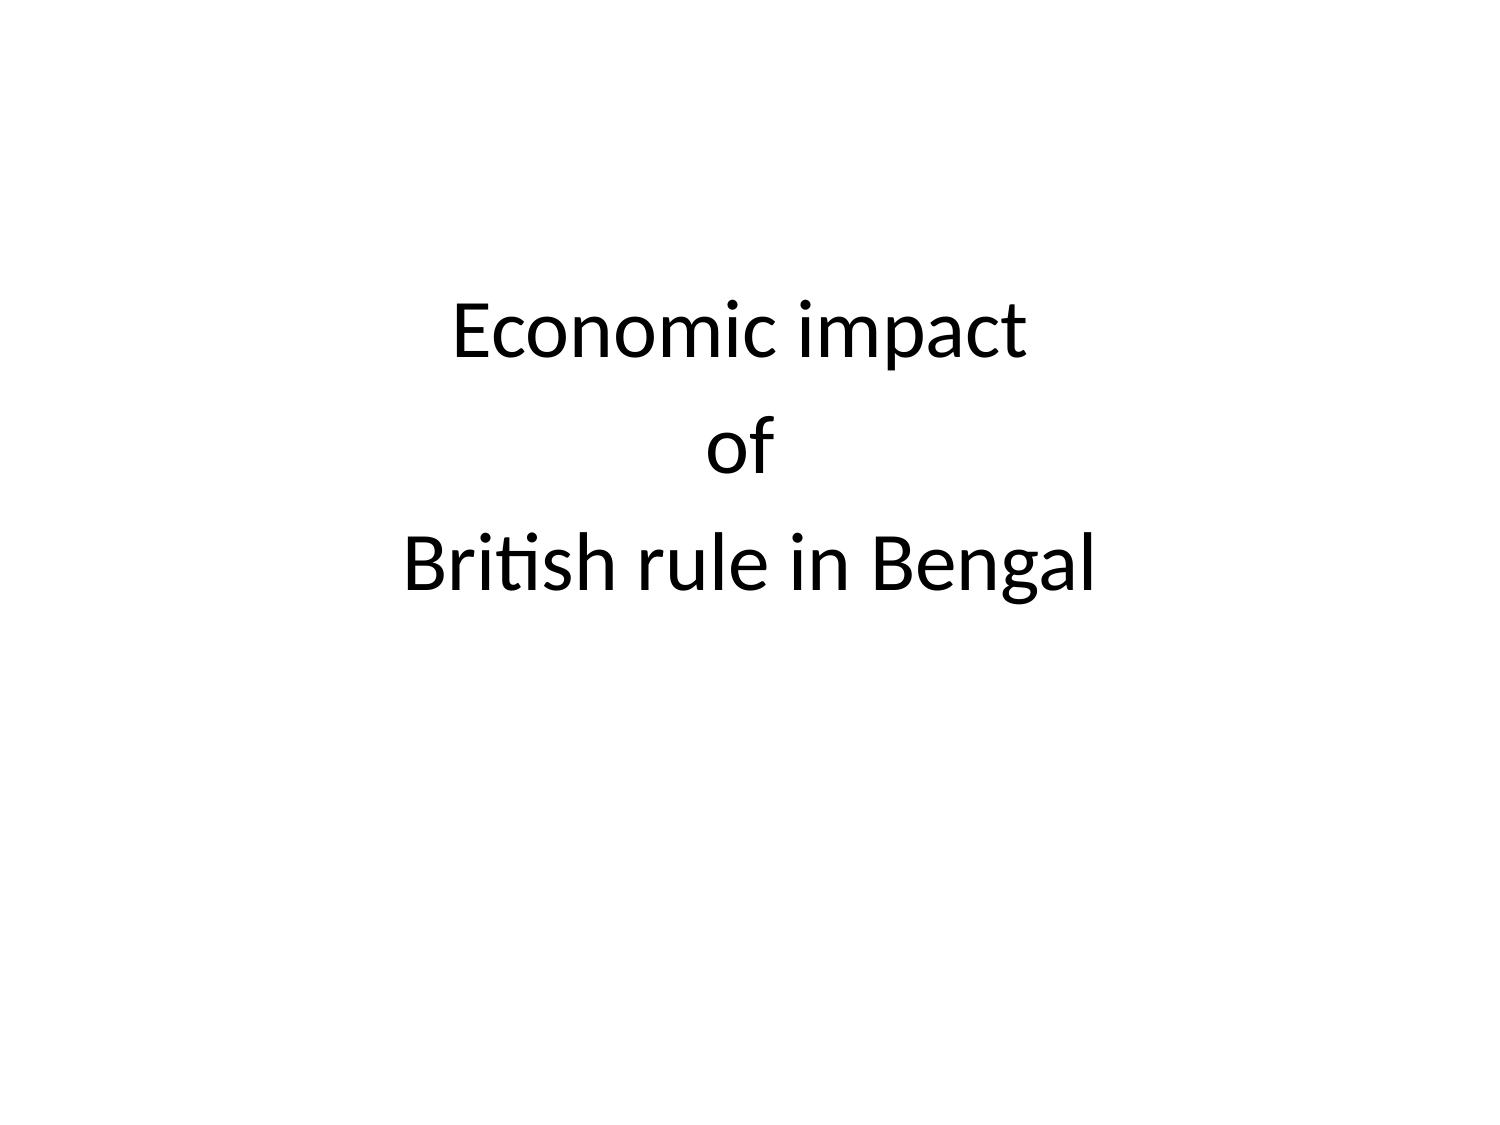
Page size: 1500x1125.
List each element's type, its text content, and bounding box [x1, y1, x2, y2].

list Economic impact of British rule in Bengal [75, 149, 1425, 1005]
